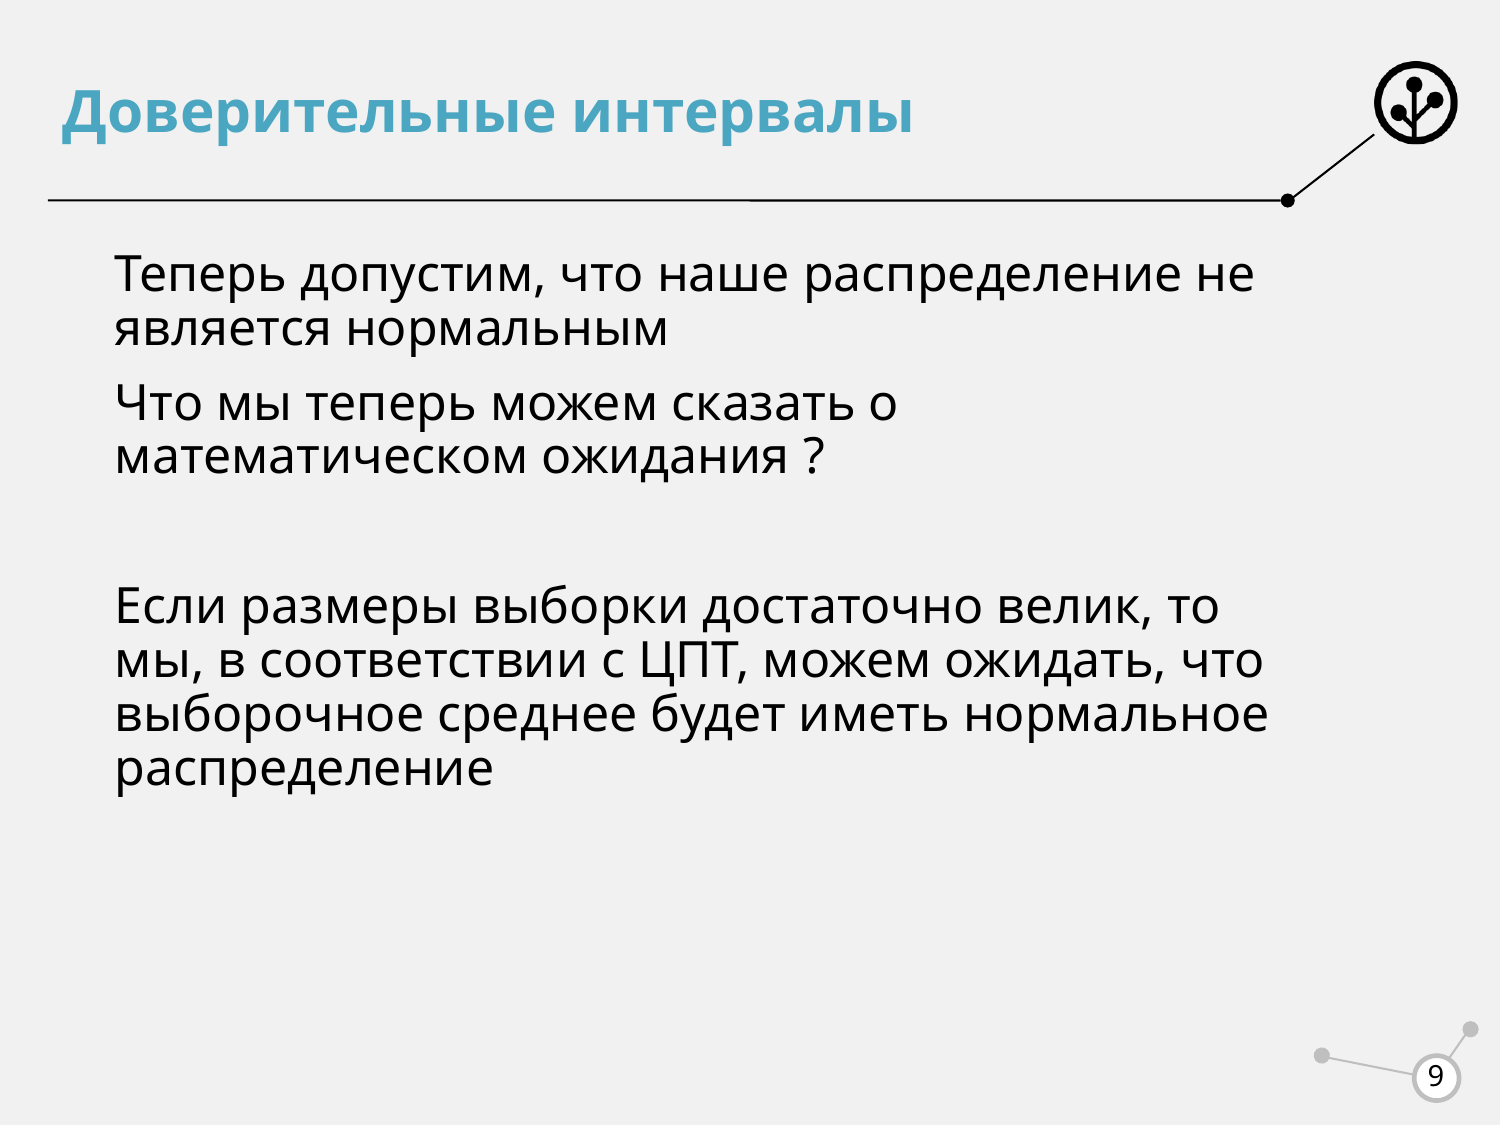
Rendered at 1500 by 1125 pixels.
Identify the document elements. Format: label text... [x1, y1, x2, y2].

picture [1363, 24, 1464, 185]
title Доверительные интервалы [47, 42, 1281, 185]
slide_number 9 [1404, 1047, 1468, 1108]
